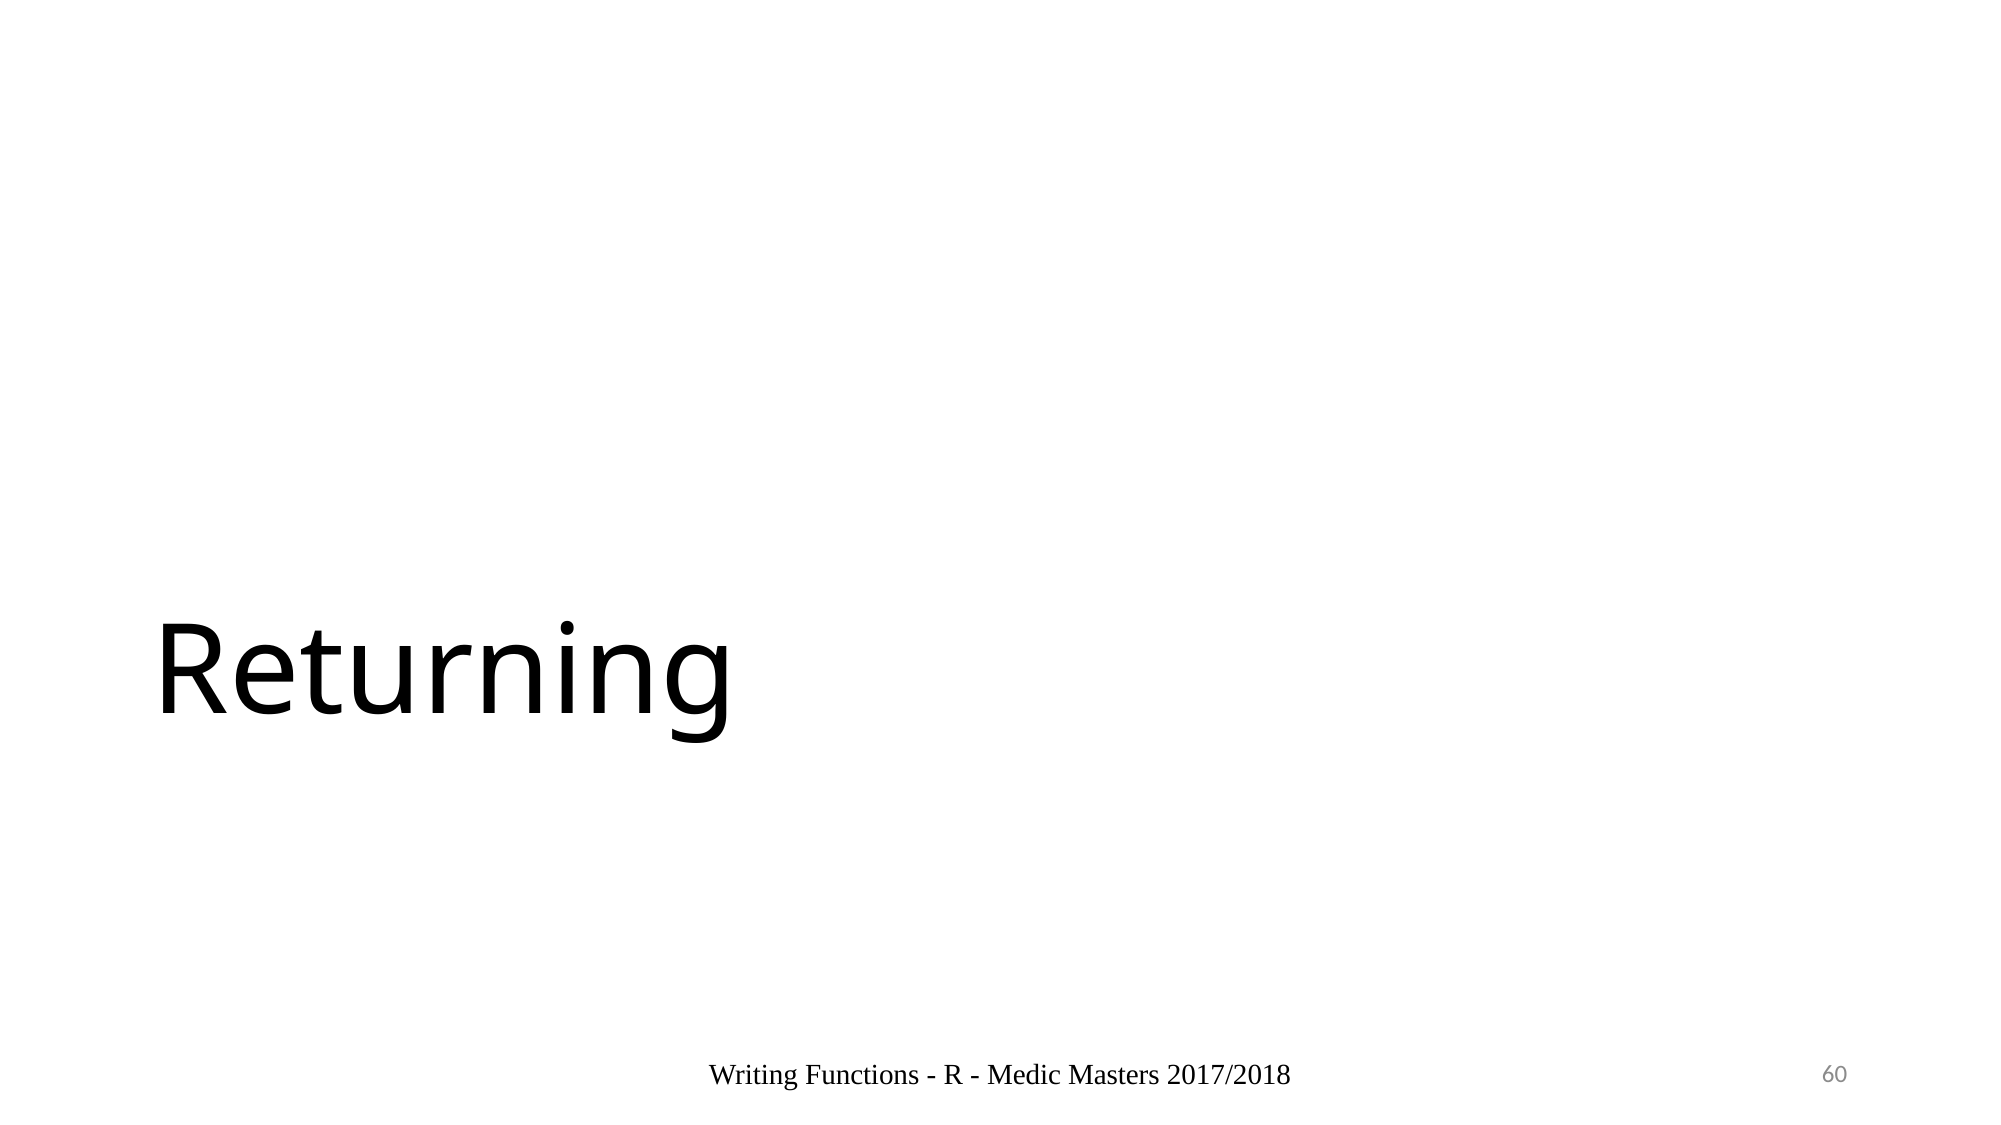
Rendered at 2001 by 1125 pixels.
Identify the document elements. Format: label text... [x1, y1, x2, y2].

footer Writing Functions - R - Medic Masters 2017/2018 [662, 1042, 1338, 1103]
slide_number 60 [1412, 1042, 1863, 1103]
title Returning [136, 280, 1862, 749]
